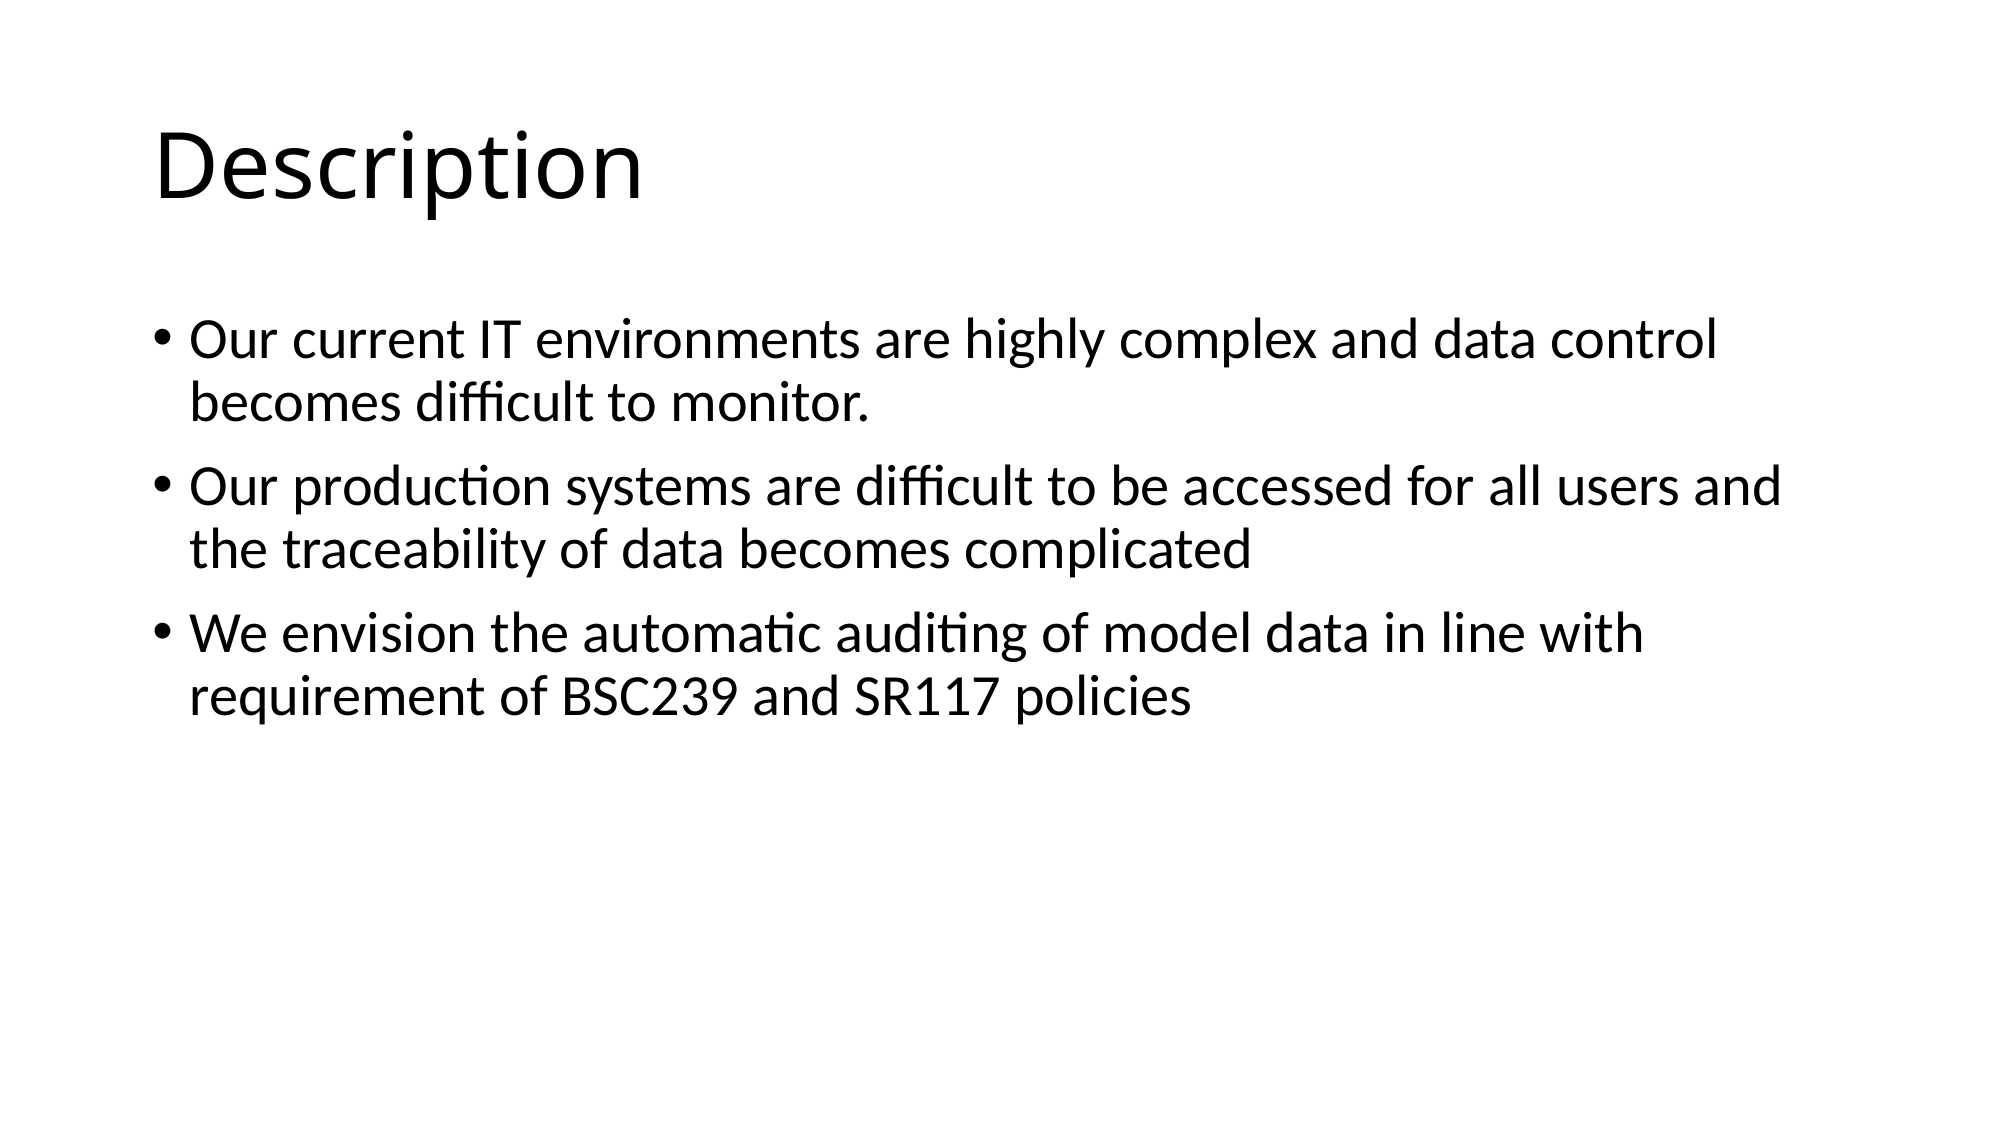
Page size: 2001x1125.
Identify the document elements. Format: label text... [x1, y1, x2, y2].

list Our current IT environments are highly complex and data control becomes difficult to monitor. Our production systems are difficult to be accessed for all users and the traceability of data becomes complicated We envision the automatic auditing of model data in line with requirement of BSC239 and SR117 policies [137, 301, 1863, 1015]
title Description [137, 59, 1863, 278]
